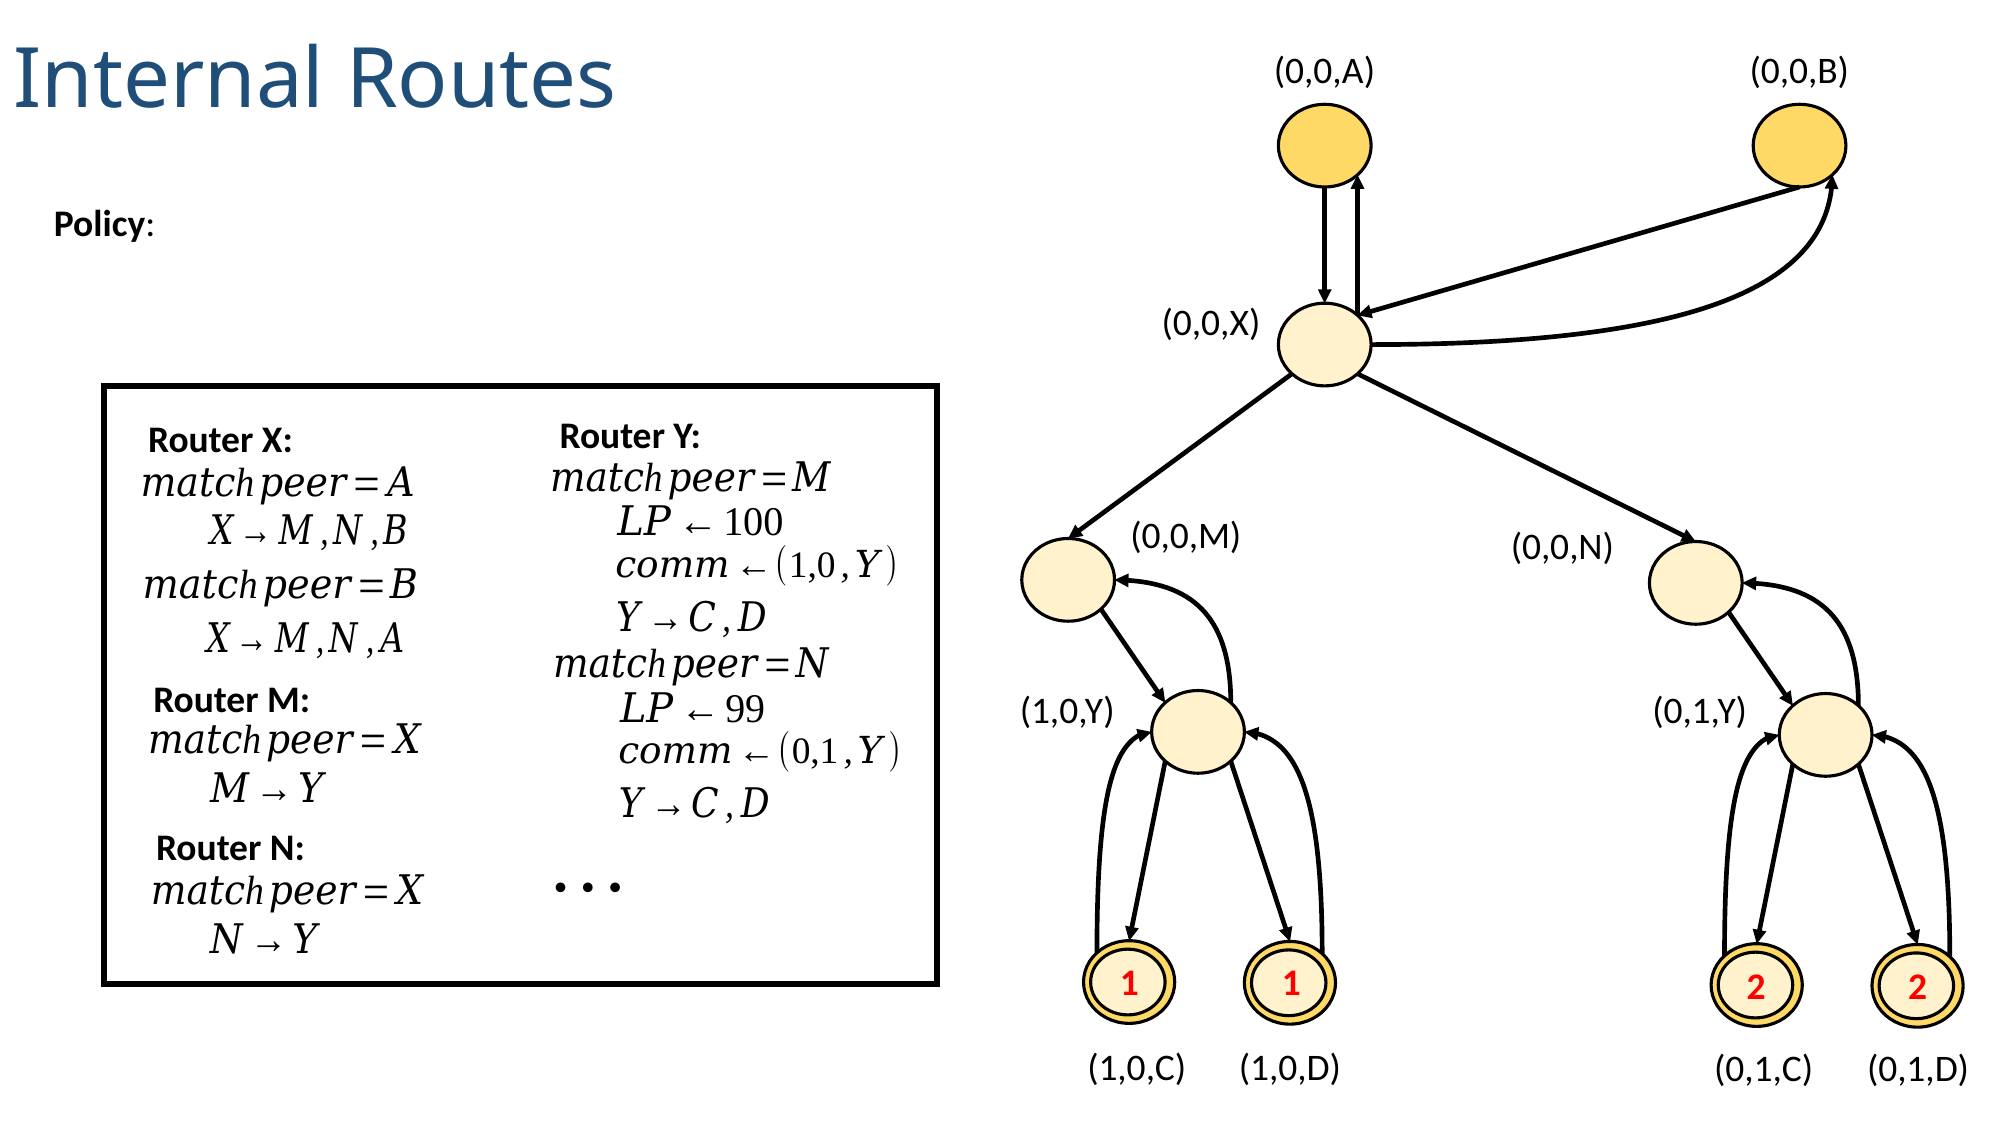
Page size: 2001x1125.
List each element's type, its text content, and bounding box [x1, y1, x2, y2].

text_box [1020, 537, 1116, 623]
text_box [1083, 940, 1175, 1024]
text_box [1111, 583, 1234, 700]
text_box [1728, 612, 1793, 706]
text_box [1711, 943, 1803, 1027]
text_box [1738, 586, 1862, 703]
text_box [1172, 803, 1395, 882]
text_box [1100, 609, 1166, 703]
text_box (1,0,Y) [1005, 678, 1130, 739]
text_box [1756, 764, 1793, 817]
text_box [1230, 761, 1290, 803]
text_box (0,1,D) [1852, 1036, 1985, 1096]
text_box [1800, 806, 2000, 885]
text_box (0,0,A) [1259, 38, 1391, 99]
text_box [1129, 870, 1166, 941]
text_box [103, 385, 938, 985]
text_box [1778, 703, 1874, 778]
text_box (0,0,M) [1115, 539, 1257, 564]
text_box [1244, 941, 1336, 1025]
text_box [1371, 174, 1833, 345]
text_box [1013, 814, 1235, 870]
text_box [1756, 873, 1793, 944]
text_box Internal Routes [0, 0, 985, 133]
text_box [1277, 103, 1373, 188]
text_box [1357, 373, 1696, 542]
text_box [1871, 944, 1964, 1028]
text_box (0,1,Y) [1637, 678, 1762, 739]
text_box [1858, 764, 1918, 806]
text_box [1230, 882, 1290, 942]
text_box [1648, 540, 1744, 626]
text_box (0,0,B) [1734, 38, 1865, 99]
text_box [1150, 700, 1246, 775]
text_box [1357, 186, 1800, 316]
text_box (1,0,C) [1072, 1035, 1202, 1096]
text_box [1752, 103, 1847, 176]
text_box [1641, 817, 1800, 873]
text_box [1068, 373, 1292, 539]
text_box [1277, 302, 1372, 387]
text_box (0,0,N) [1495, 542, 1629, 575]
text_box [1858, 885, 1918, 945]
text_box (1,0,D) [1224, 1035, 1356, 1096]
text_box (0,0,X) [1146, 290, 1276, 351]
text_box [1129, 761, 1166, 814]
text_box (0,1,C) [1699, 1036, 1828, 1096]
